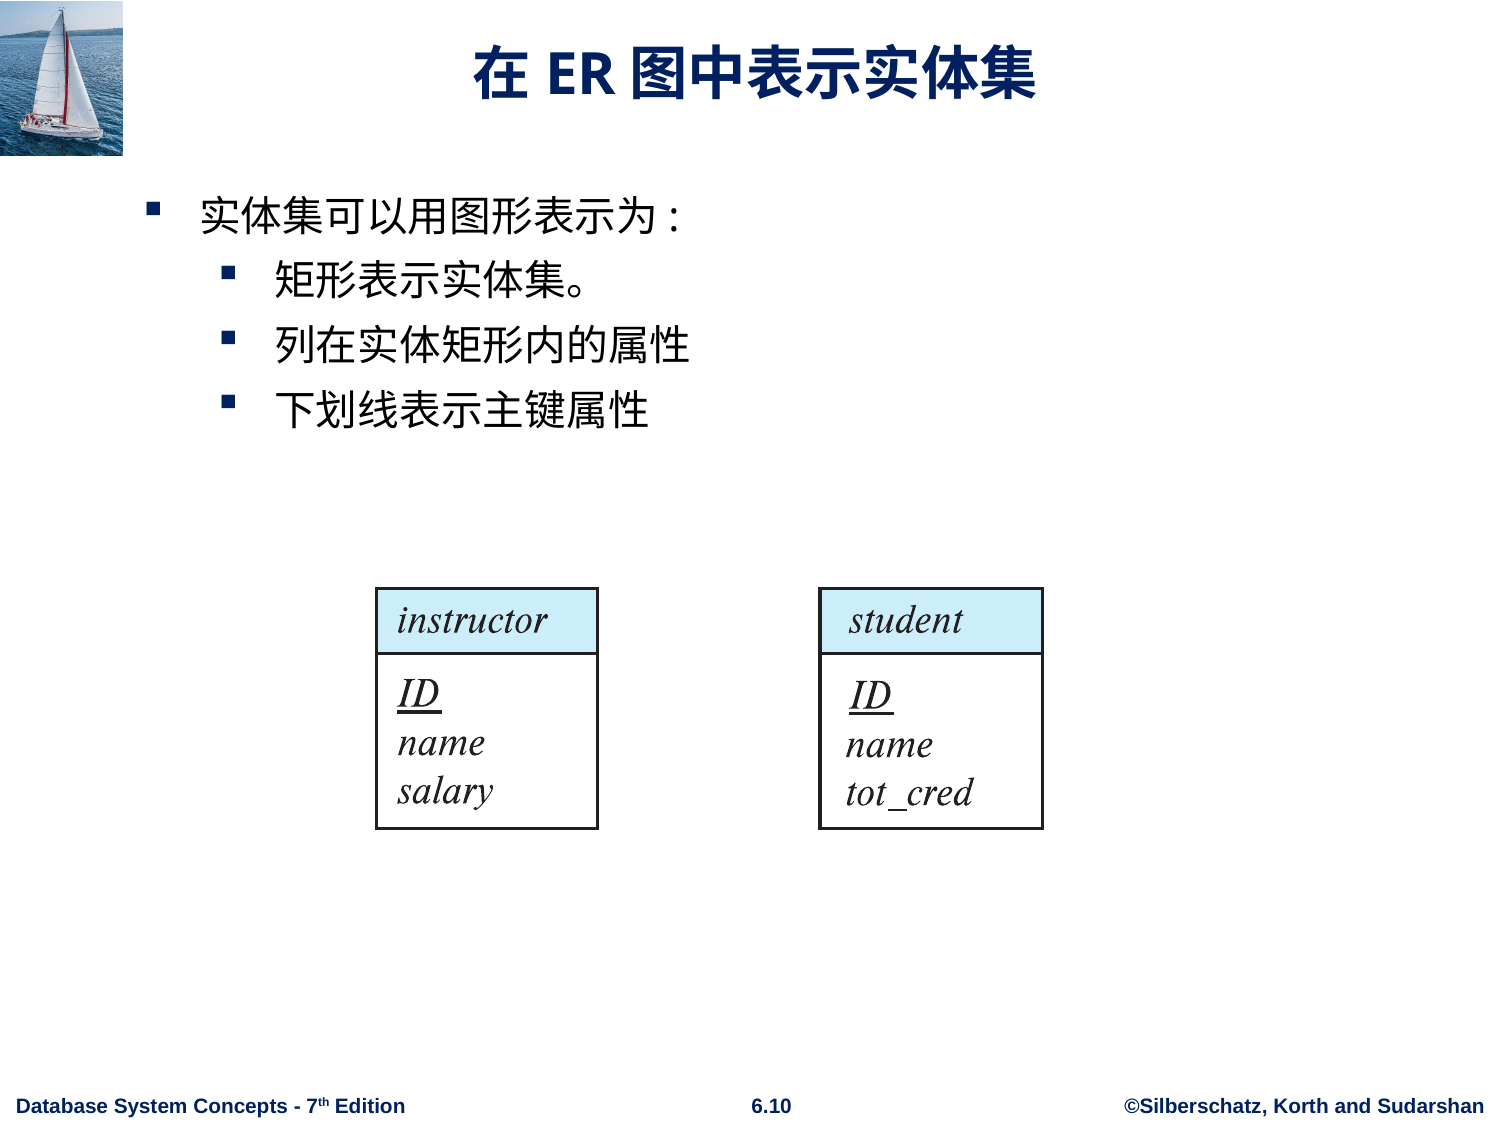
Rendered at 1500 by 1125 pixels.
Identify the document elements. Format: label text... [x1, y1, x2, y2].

picture [327, 563, 1061, 846]
title 在ER图中表示实体集 [76, 13, 1434, 115]
text_box 实体集可以用图形表示为: 矩形表示实体集。 列在实体矩形内的属性 下划线表示主键属性 [128, 182, 1378, 459]
picture [0, 1, 123, 156]
